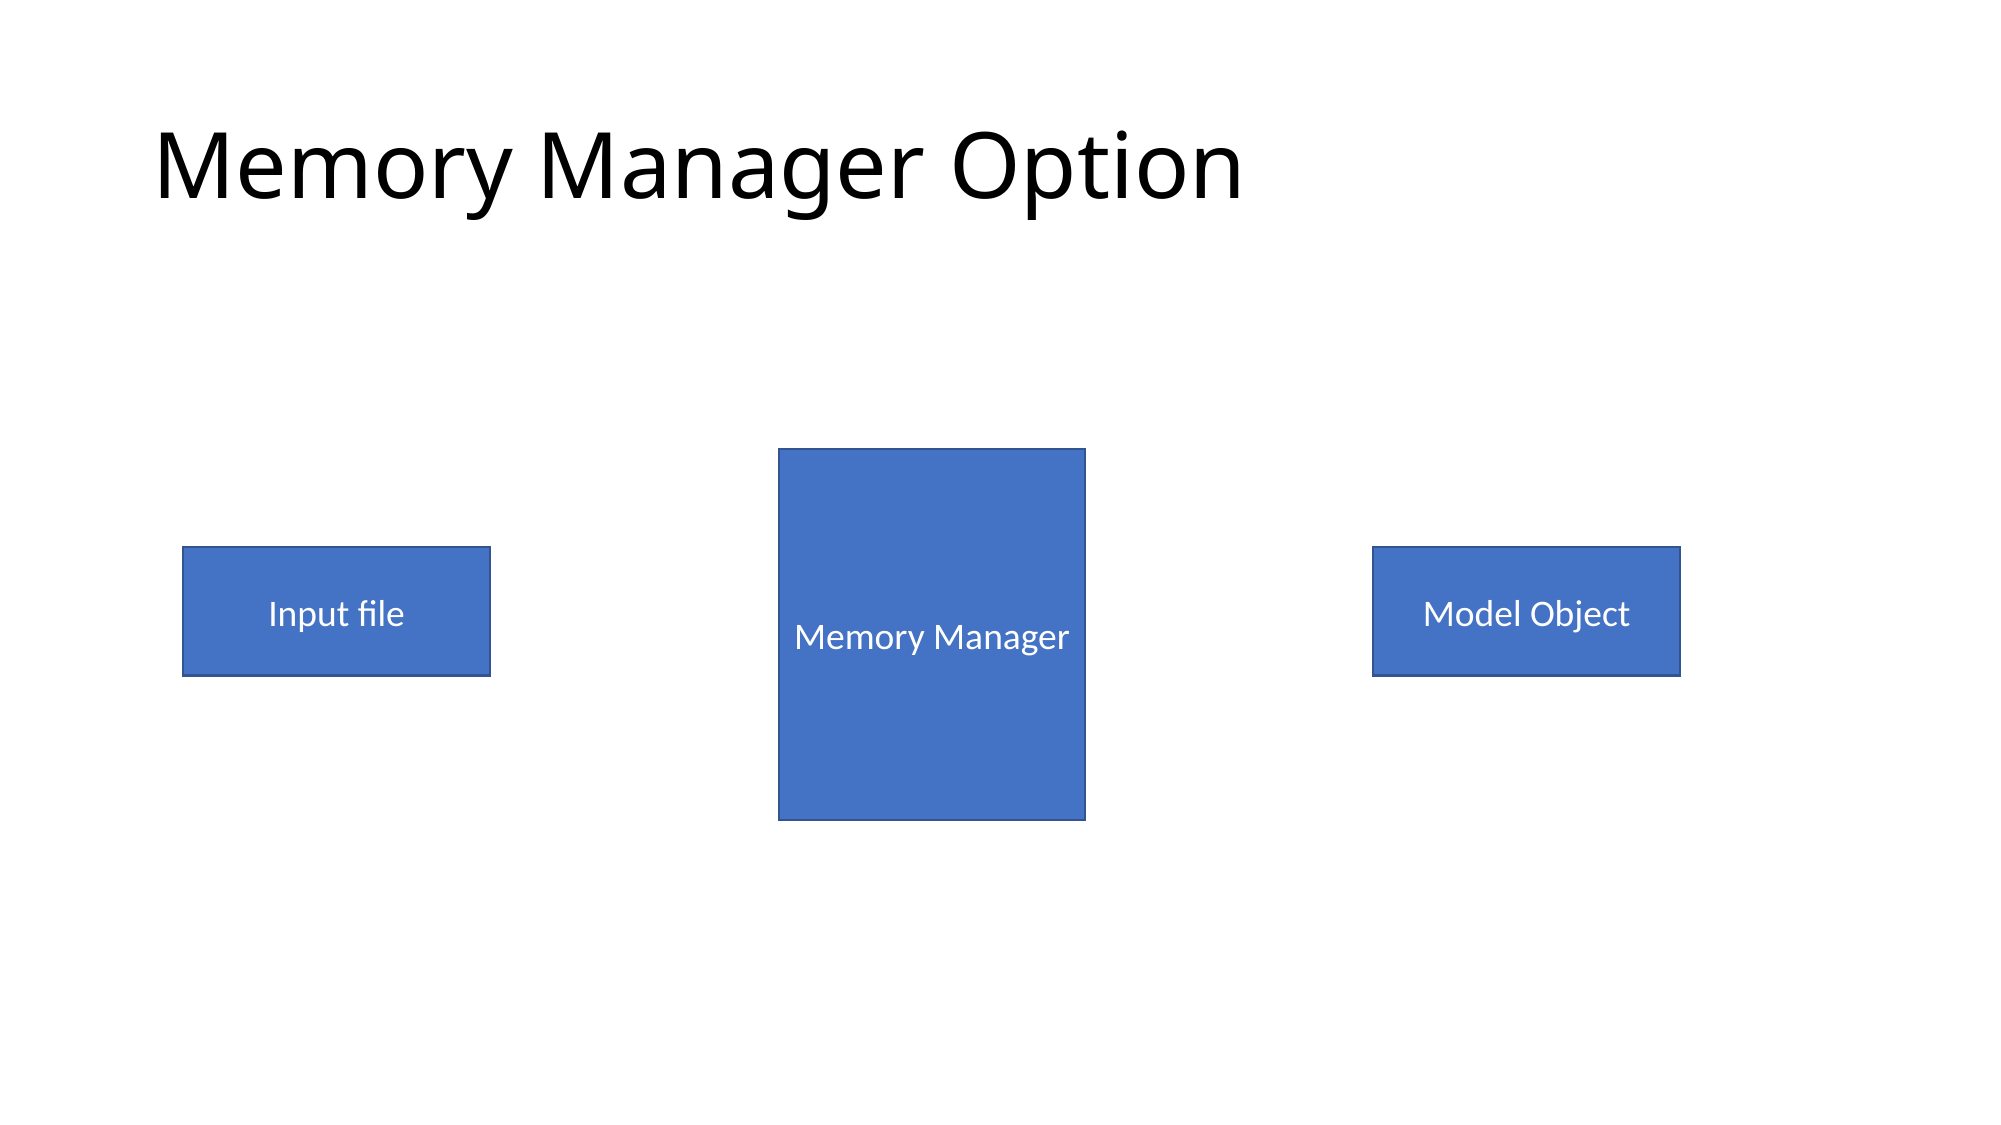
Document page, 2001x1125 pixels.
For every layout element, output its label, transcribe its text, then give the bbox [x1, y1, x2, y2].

text_box Memory Manager [778, 448, 1086, 821]
text_box Model Object [1372, 546, 1681, 677]
text_box Input file [182, 546, 491, 677]
title Memory Manager Option [137, 59, 1863, 278]
